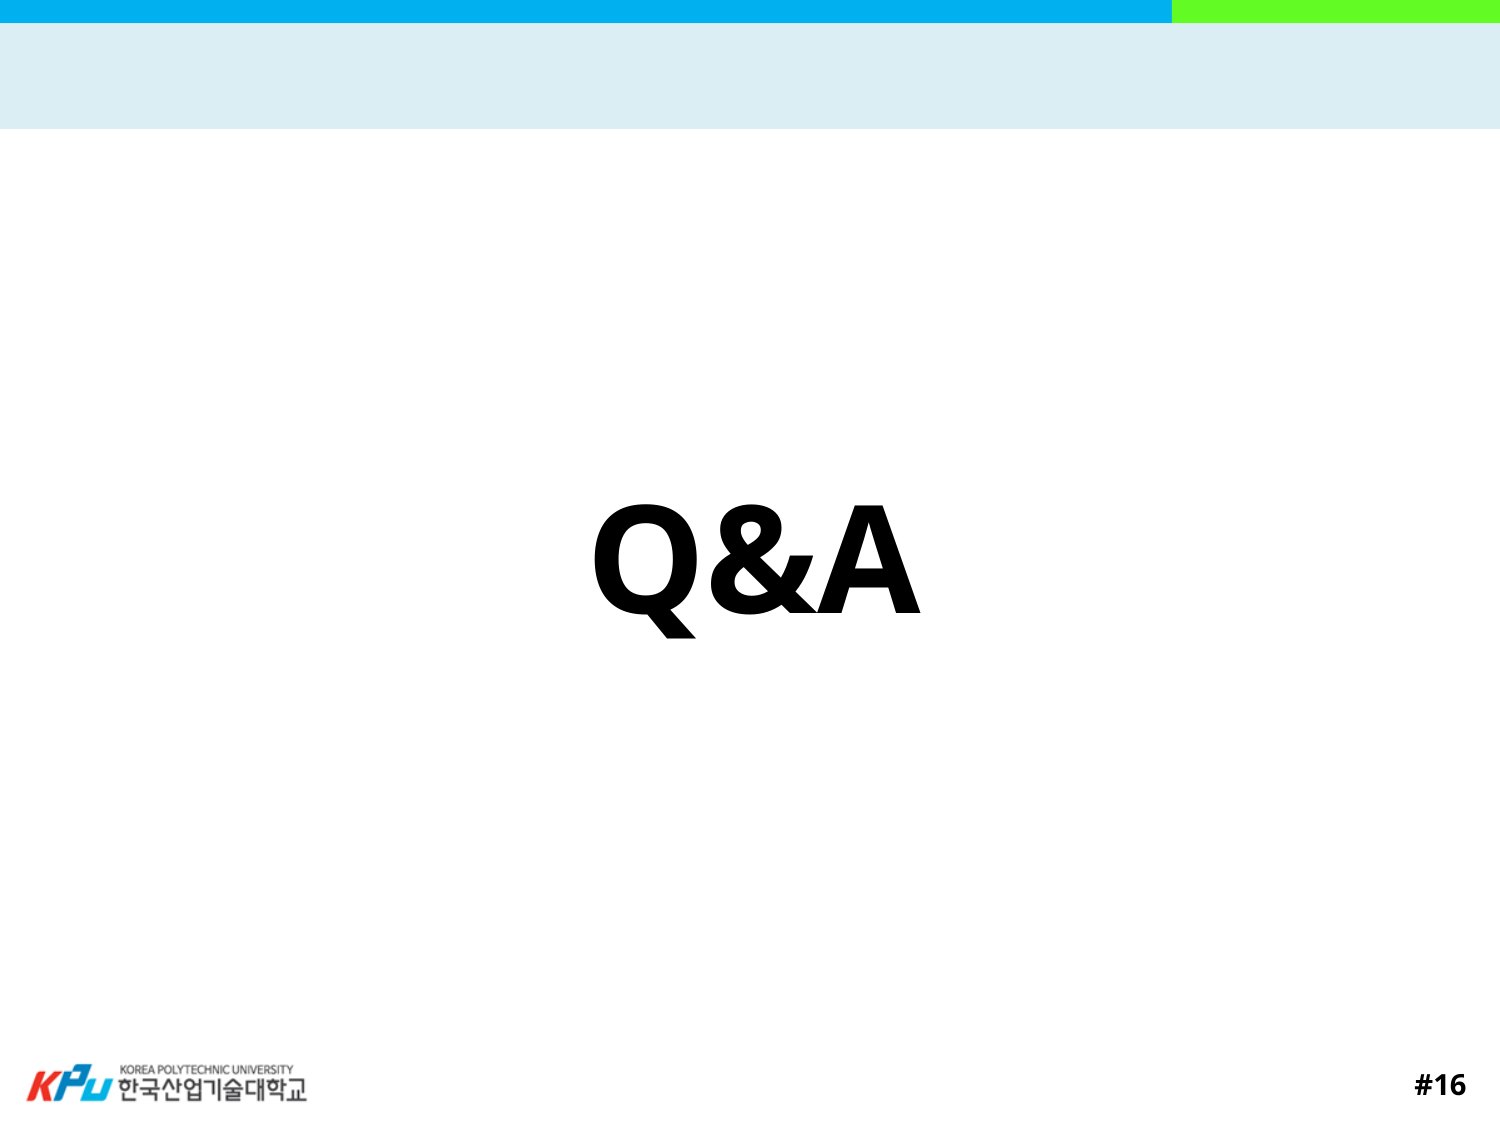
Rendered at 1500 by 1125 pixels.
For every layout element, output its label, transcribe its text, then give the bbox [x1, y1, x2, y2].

picture [19, 1058, 313, 1110]
text_box Q&A [571, 456, 937, 651]
